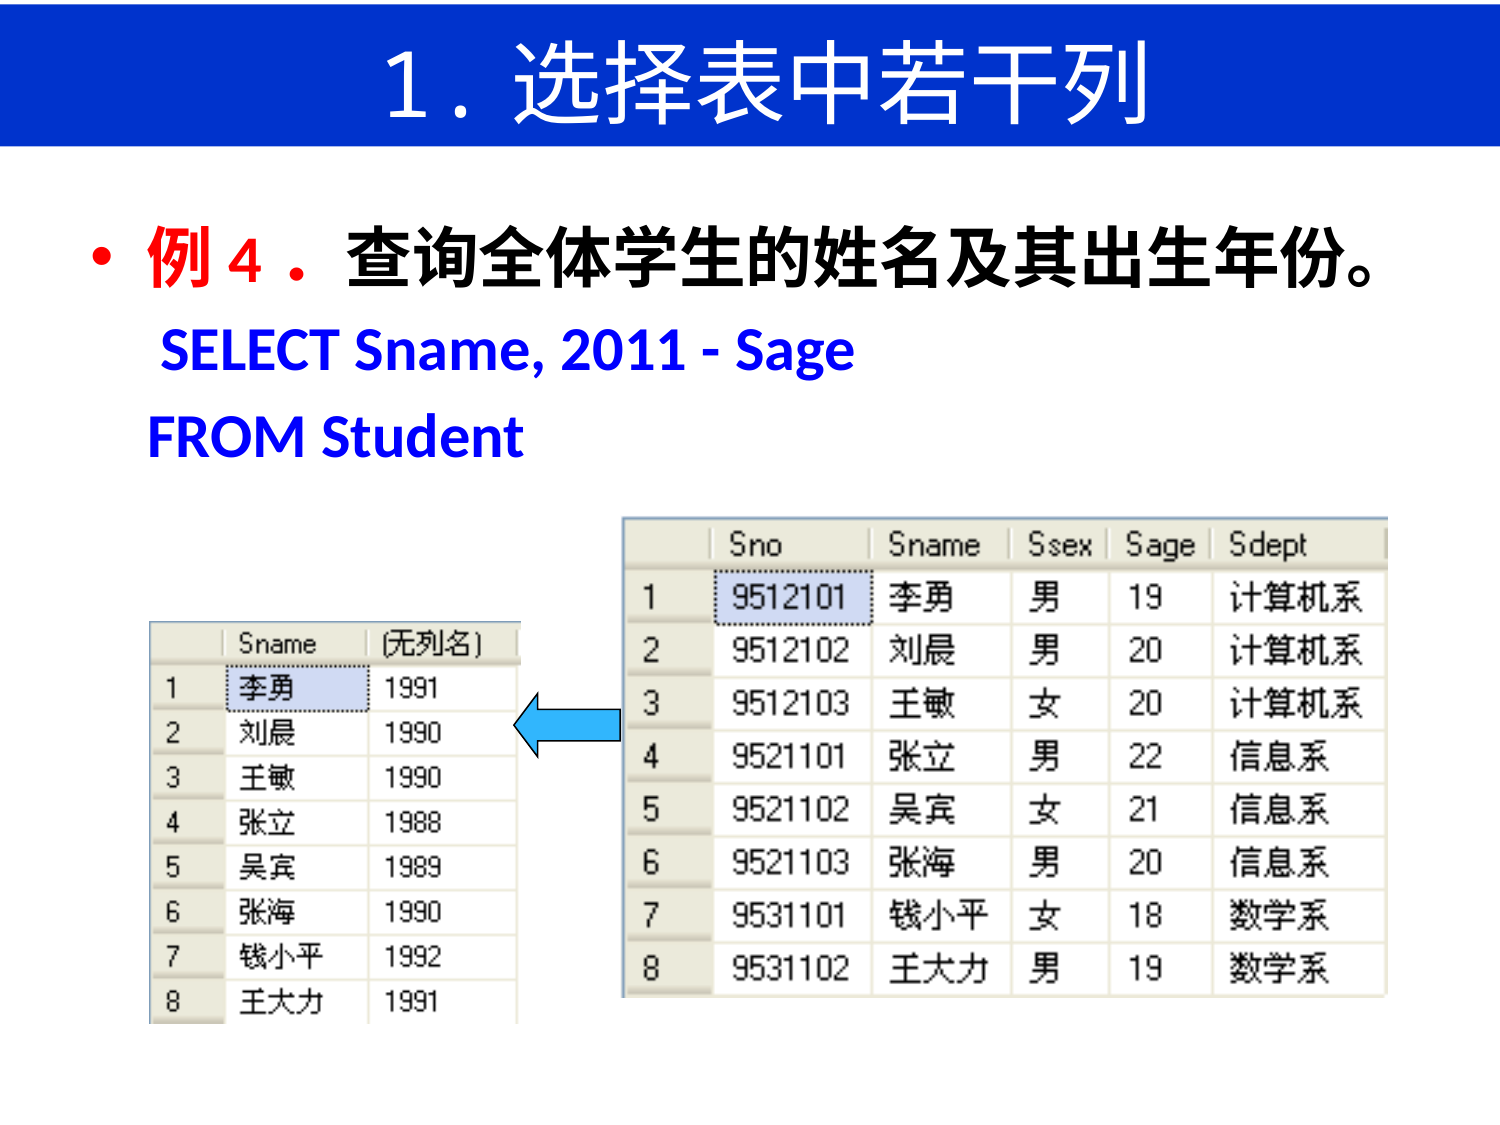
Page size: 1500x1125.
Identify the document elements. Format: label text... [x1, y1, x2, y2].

text_box [525, 693, 614, 757]
title 1.选择表中若干列 [82, 24, 1395, 138]
list 例4．查询全体学生的姓名及其出生年份。 SELECT Sname, 2011 - Sage FROM Student [75, 208, 1425, 1005]
picture [619, 515, 1388, 999]
picture [149, 621, 521, 1024]
